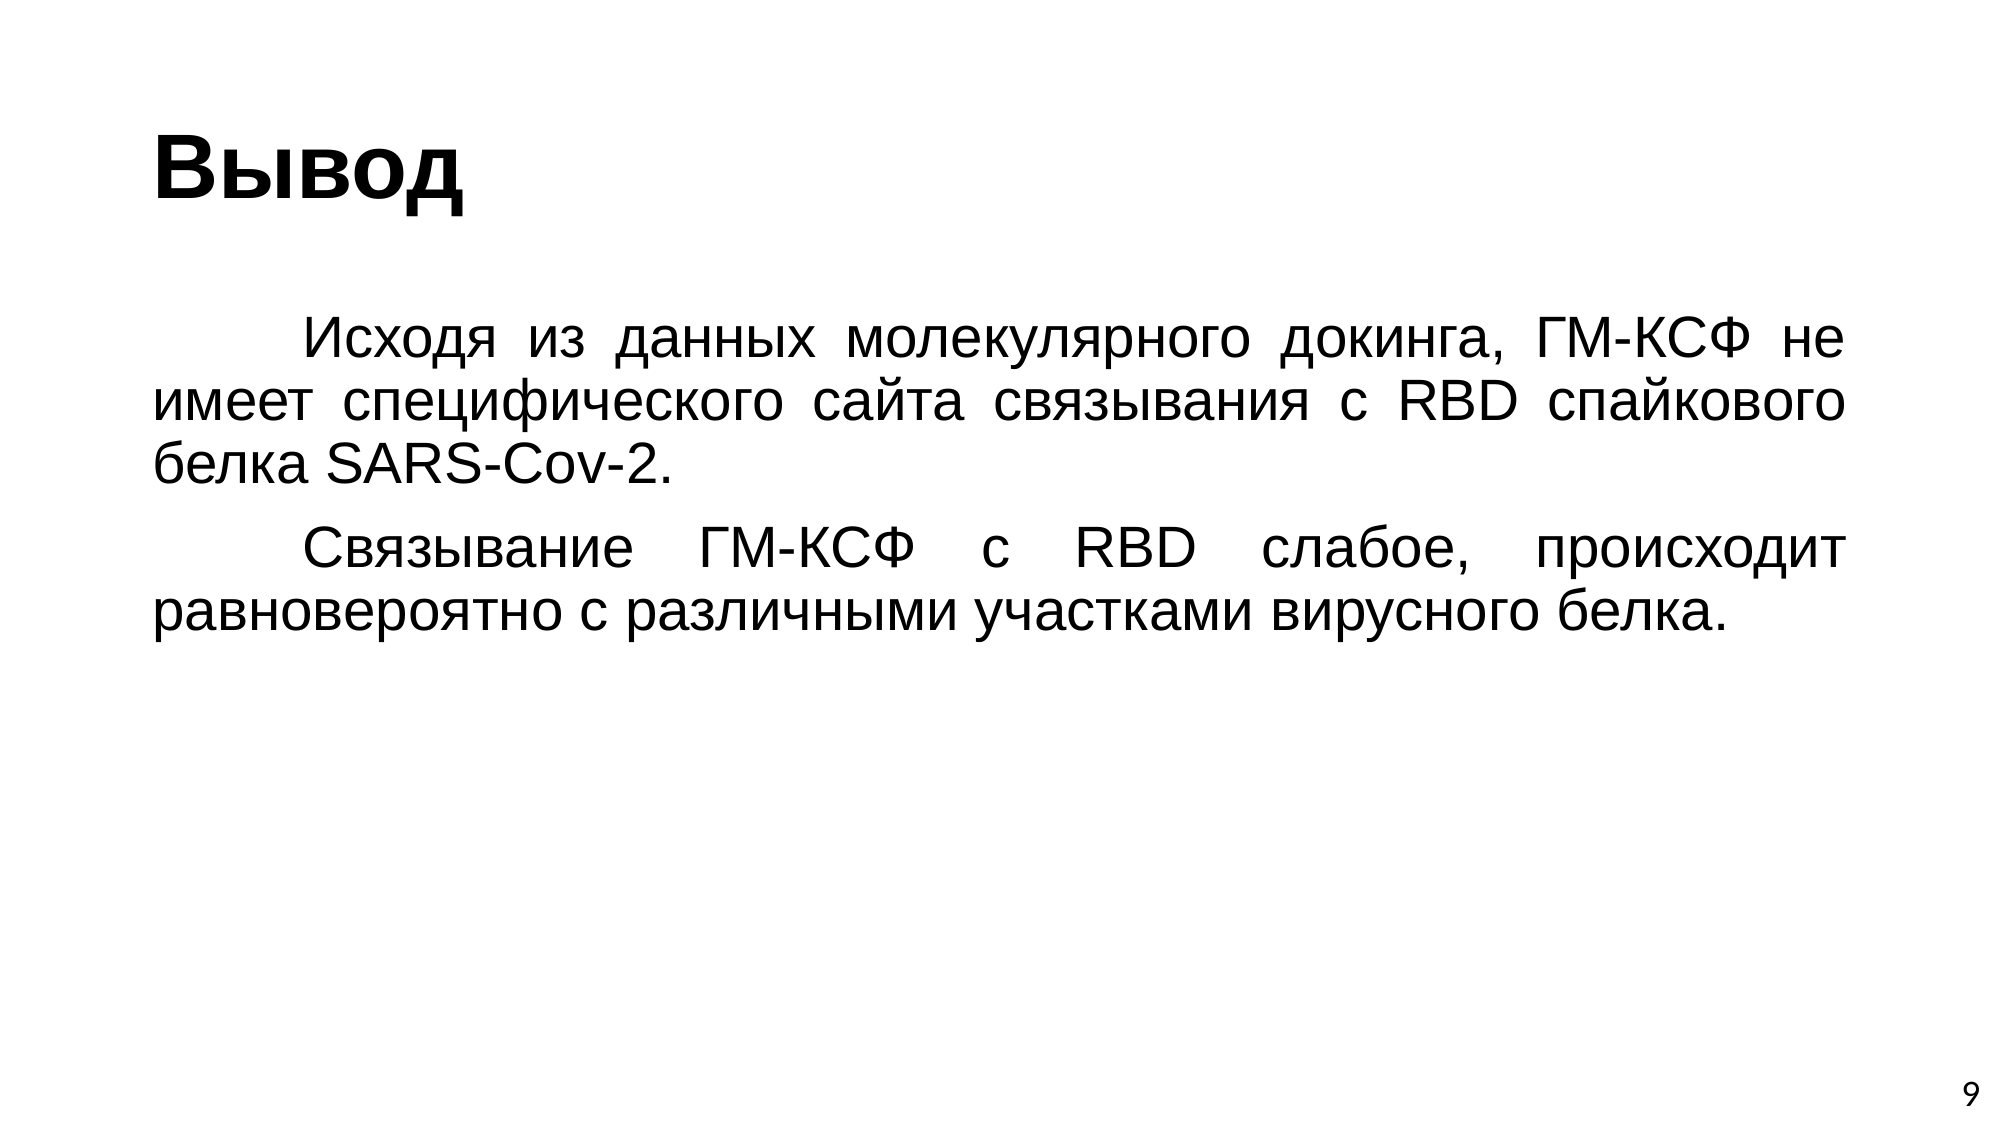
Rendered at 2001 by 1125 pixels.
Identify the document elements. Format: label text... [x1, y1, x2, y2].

list Исходя из данных молекулярного докинга, ГМ-КСФ не имеет специфического сайта связывания с RBD спайкового белка SARS-Cov-2. Связывание ГМ-КСФ с RBD слабое, происходит равновероятно с различными участками вирусного белка. [137, 299, 1863, 1014]
title Вывод [137, 59, 1863, 278]
slide_number 9 [1887, 1057, 1996, 1125]
